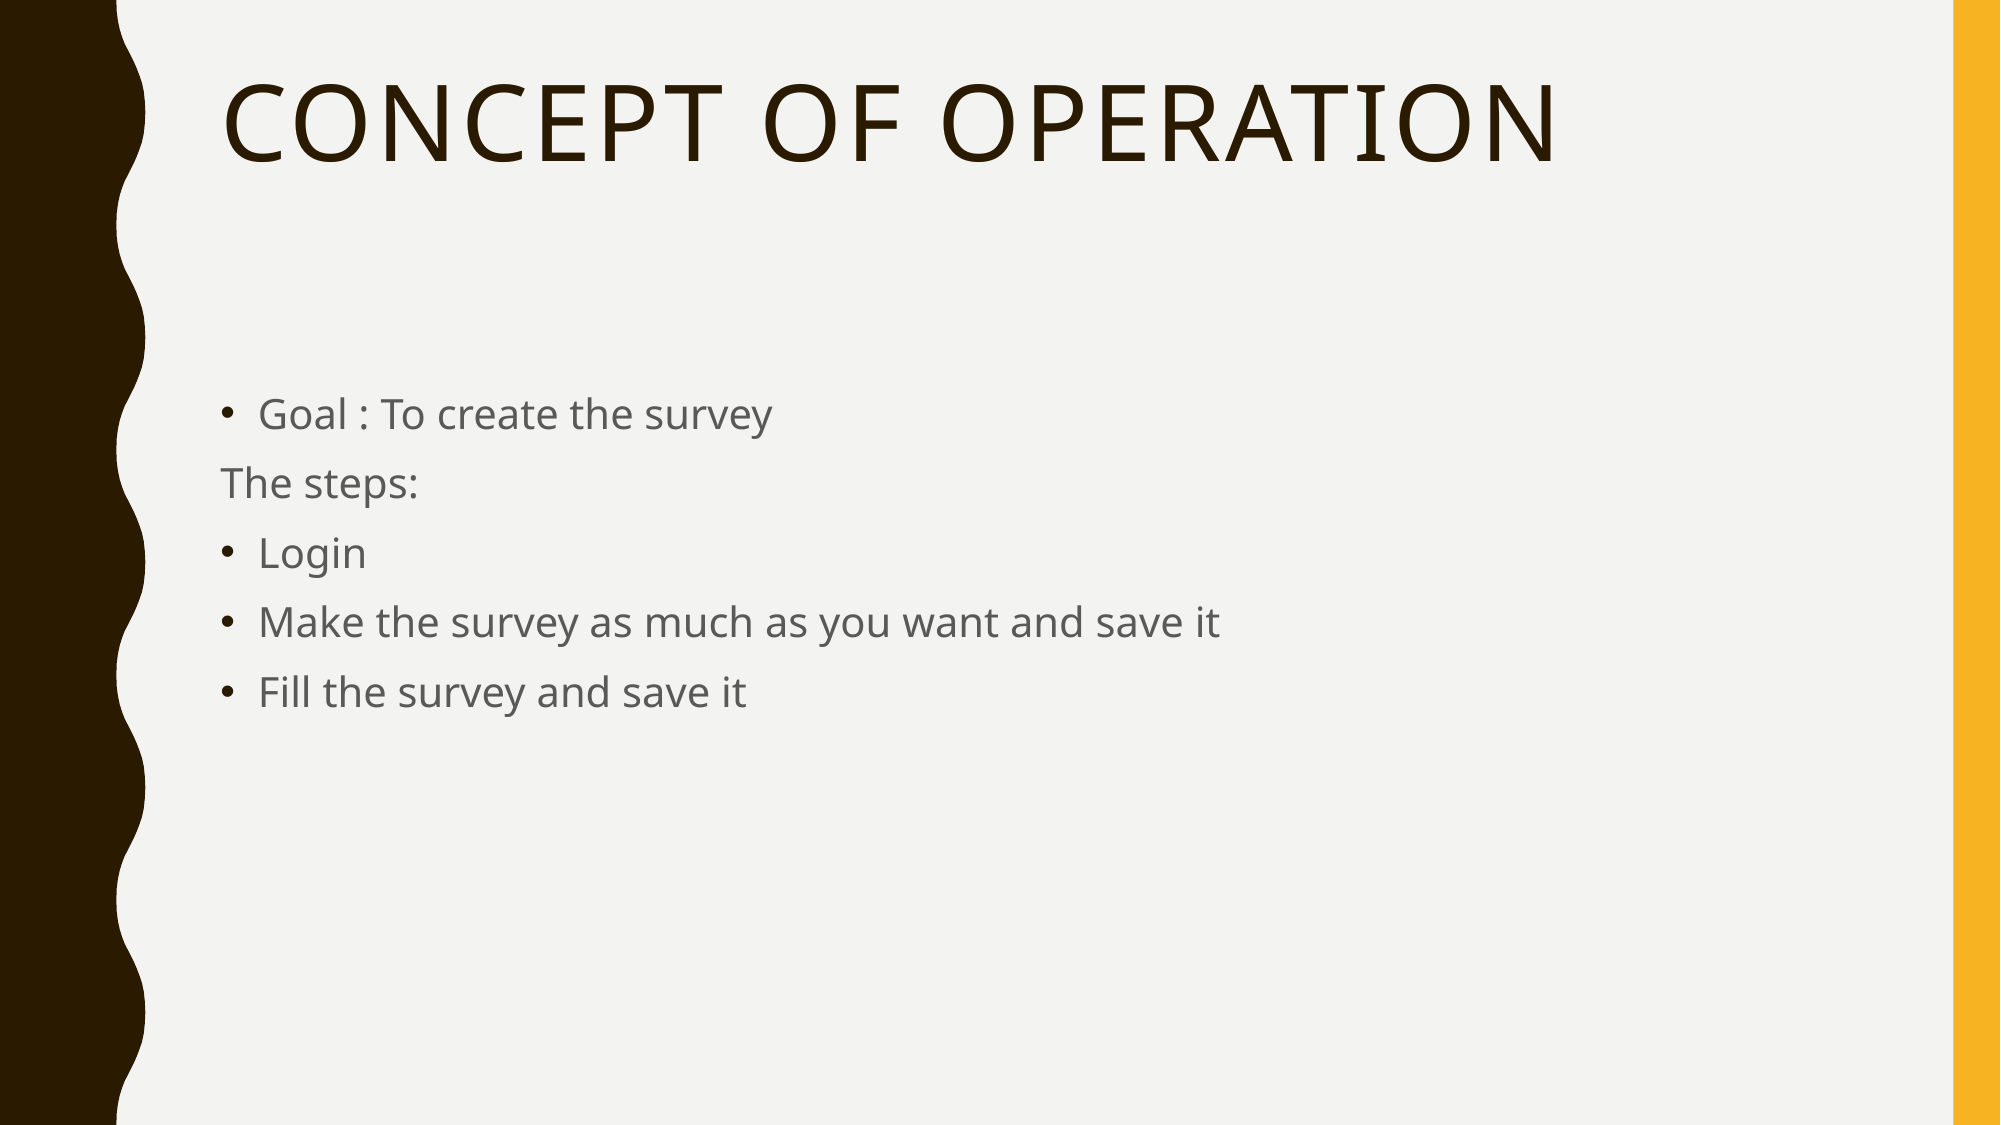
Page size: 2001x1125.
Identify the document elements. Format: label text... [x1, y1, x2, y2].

list Goal : To create the survey The steps: Login Make the survey as much as you want and save it Fill the survey and save it [205, 375, 1875, 965]
title Concept of Operation [205, 62, 1875, 308]
